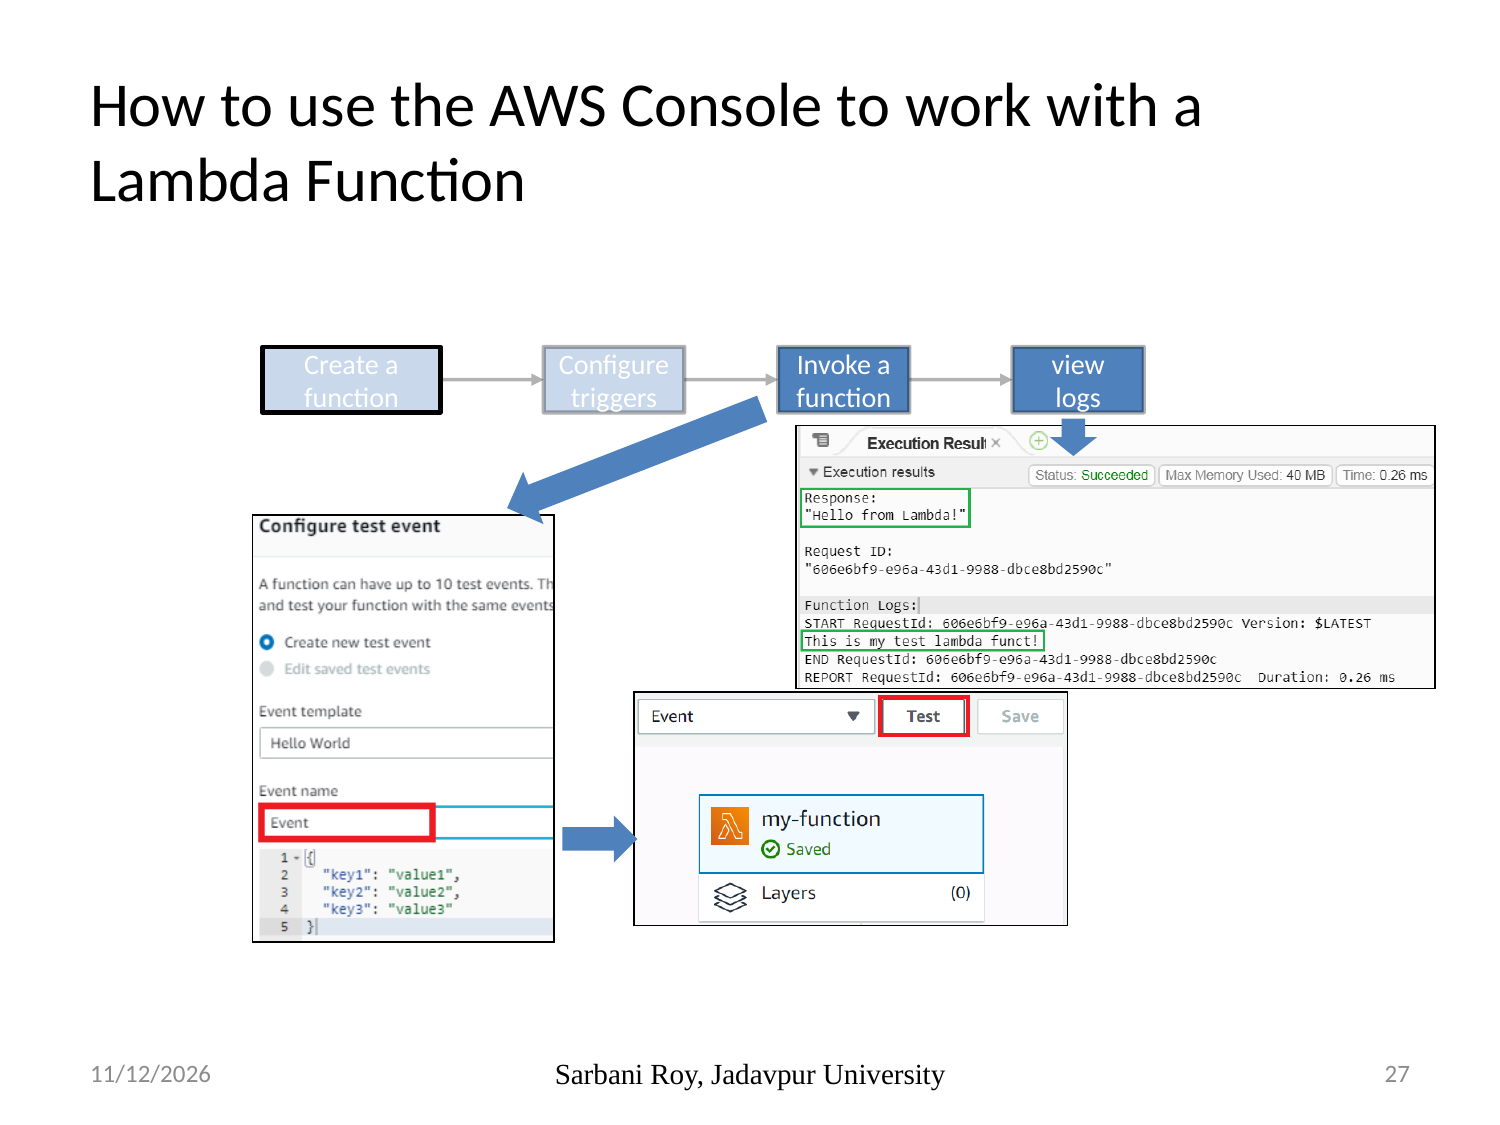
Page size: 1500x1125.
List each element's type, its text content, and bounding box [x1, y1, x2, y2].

picture [796, 426, 1435, 688]
text_box [1059, 416, 1088, 424]
footer Sarbani Roy, Jadavpur University [512, 1042, 988, 1103]
picture [252, 515, 554, 942]
slide_number 27 [1074, 1042, 1425, 1103]
text_box Create a function [260, 345, 443, 415]
text_box view logs [1010, 345, 1146, 415]
text_box [505, 393, 770, 513]
text_box [560, 813, 629, 865]
picture [634, 692, 1068, 925]
text_box Configure triggers [542, 345, 686, 415]
text_box Invoke a function [776, 345, 911, 415]
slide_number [75, 1042, 425, 1103]
title How to use the AWS Console to work with a Lambda Function [75, 45, 1425, 233]
